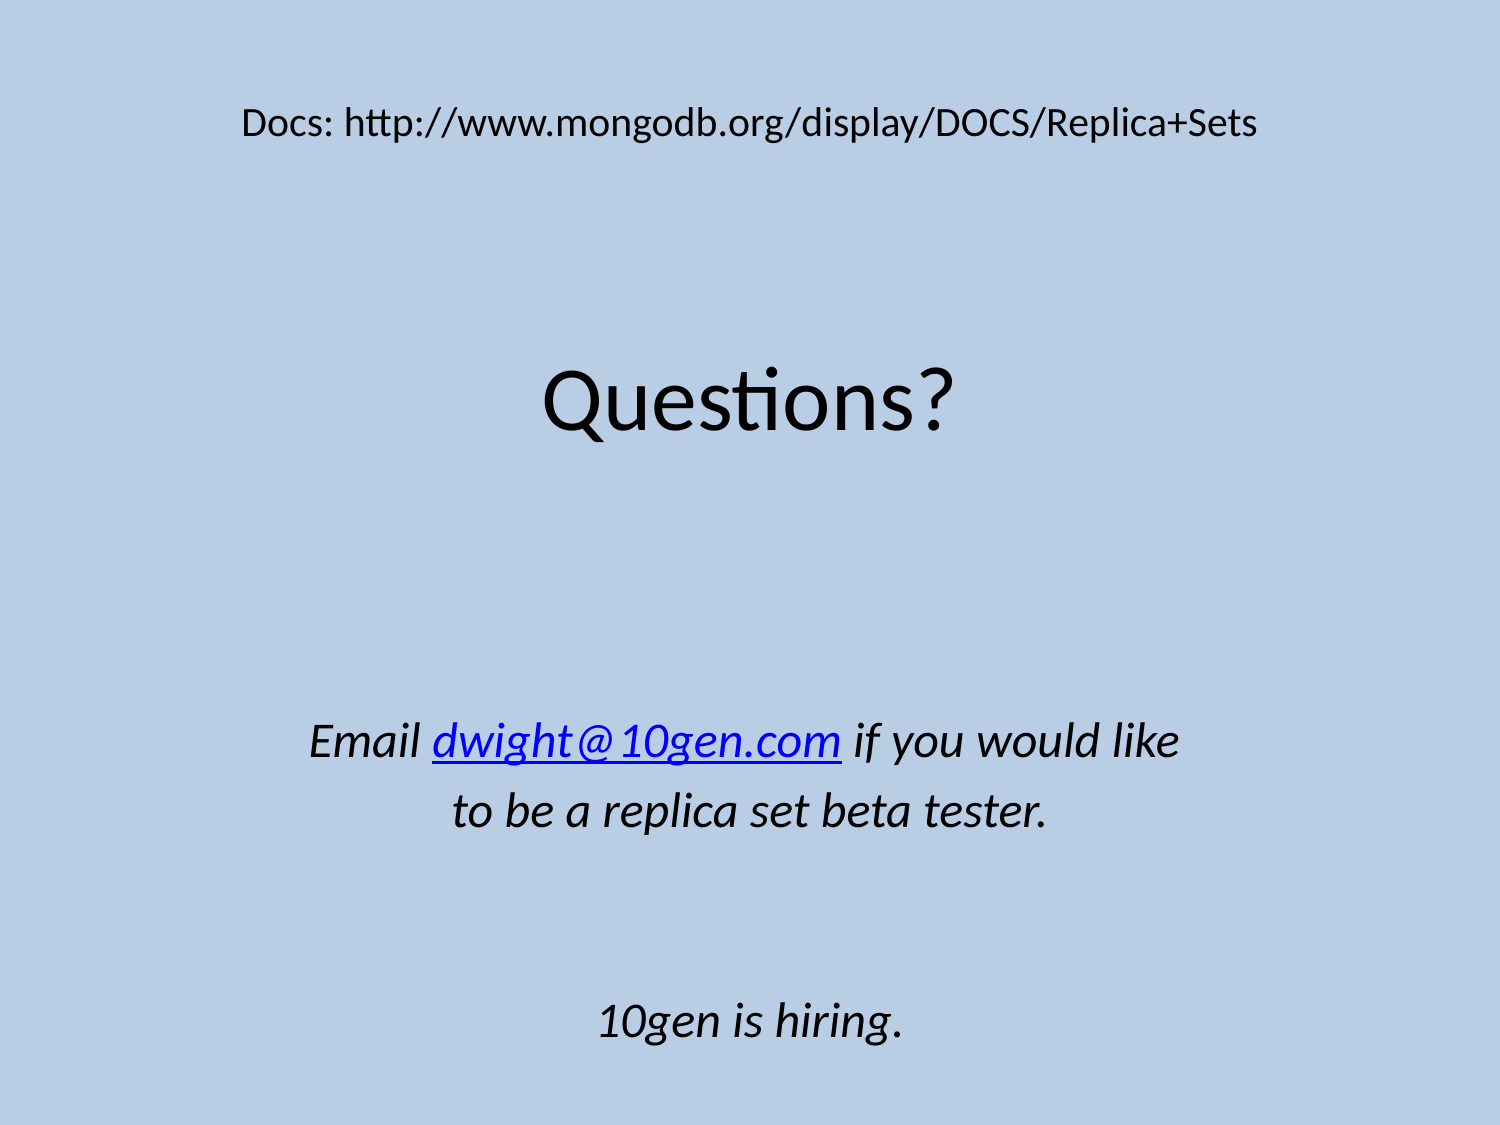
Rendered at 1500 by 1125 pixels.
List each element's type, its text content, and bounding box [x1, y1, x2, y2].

list Email dwight@10gen.com if you would like to be a replica set beta tester. 10gen is hiring. [75, 699, 1425, 1100]
text_box Docs: http://www.mongodb.org/display/DOCS/Replica+Sets [0, 87, 1500, 153]
title Questions? [75, 299, 1425, 488]
